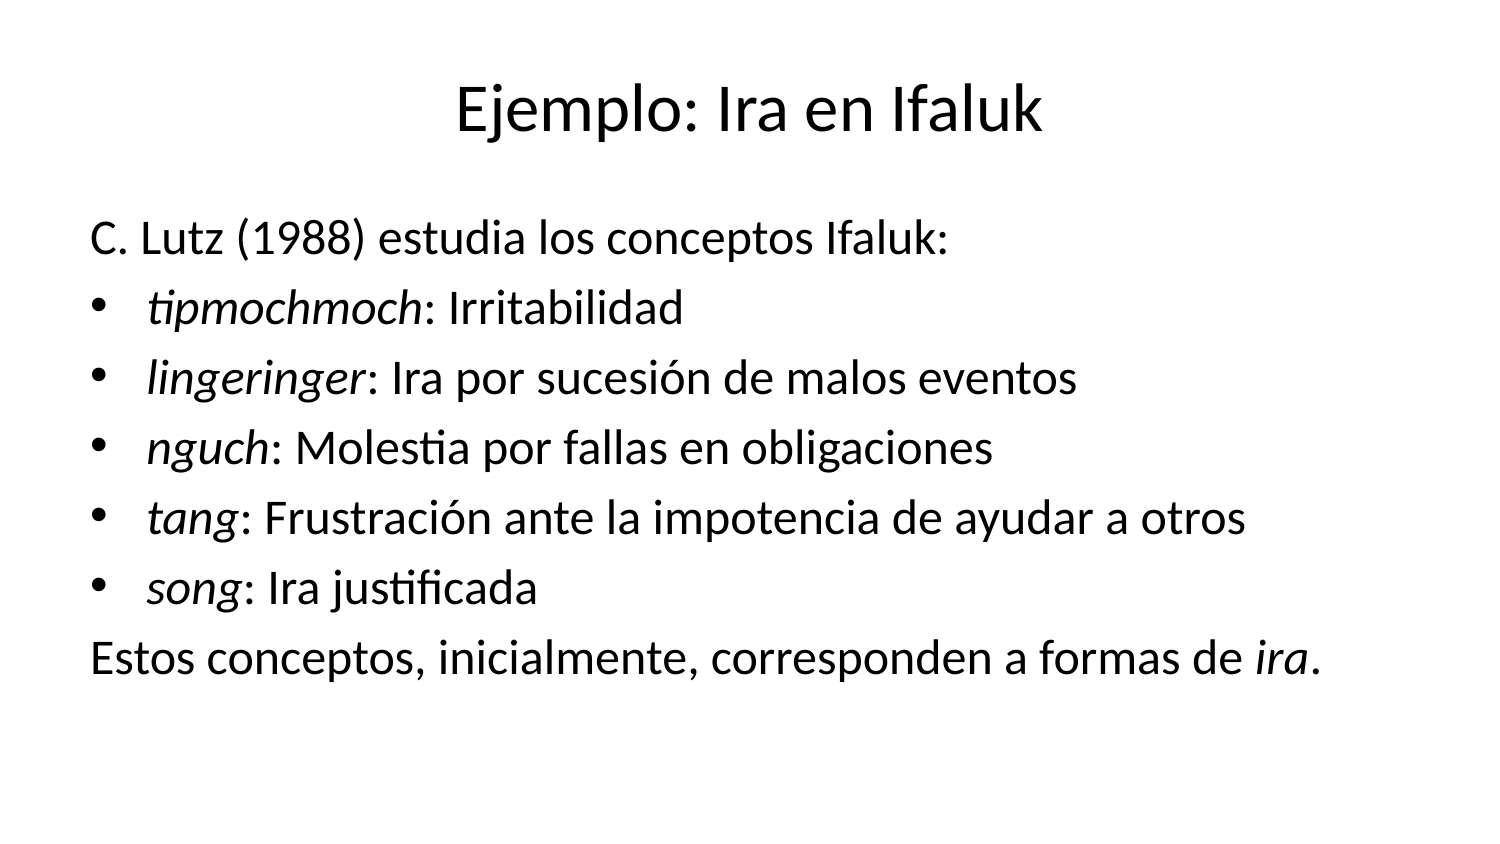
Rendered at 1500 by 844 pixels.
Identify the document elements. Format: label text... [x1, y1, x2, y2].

list C. Lutz (1988) estudia los conceptos Ifaluk: tipmochmoch: Irritabilidad lingeringer: Ira por sucesión de malos eventos nguch: Molestia por fallas en obligaciones tang: Frustración ante la impotencia de ayudar a otros song: Ira justificada Estos conceptos, inicialmente, corresponden a formas de ira. [75, 196, 1425, 754]
title Ejemplo: Ira en Ifaluk [75, 33, 1425, 175]
